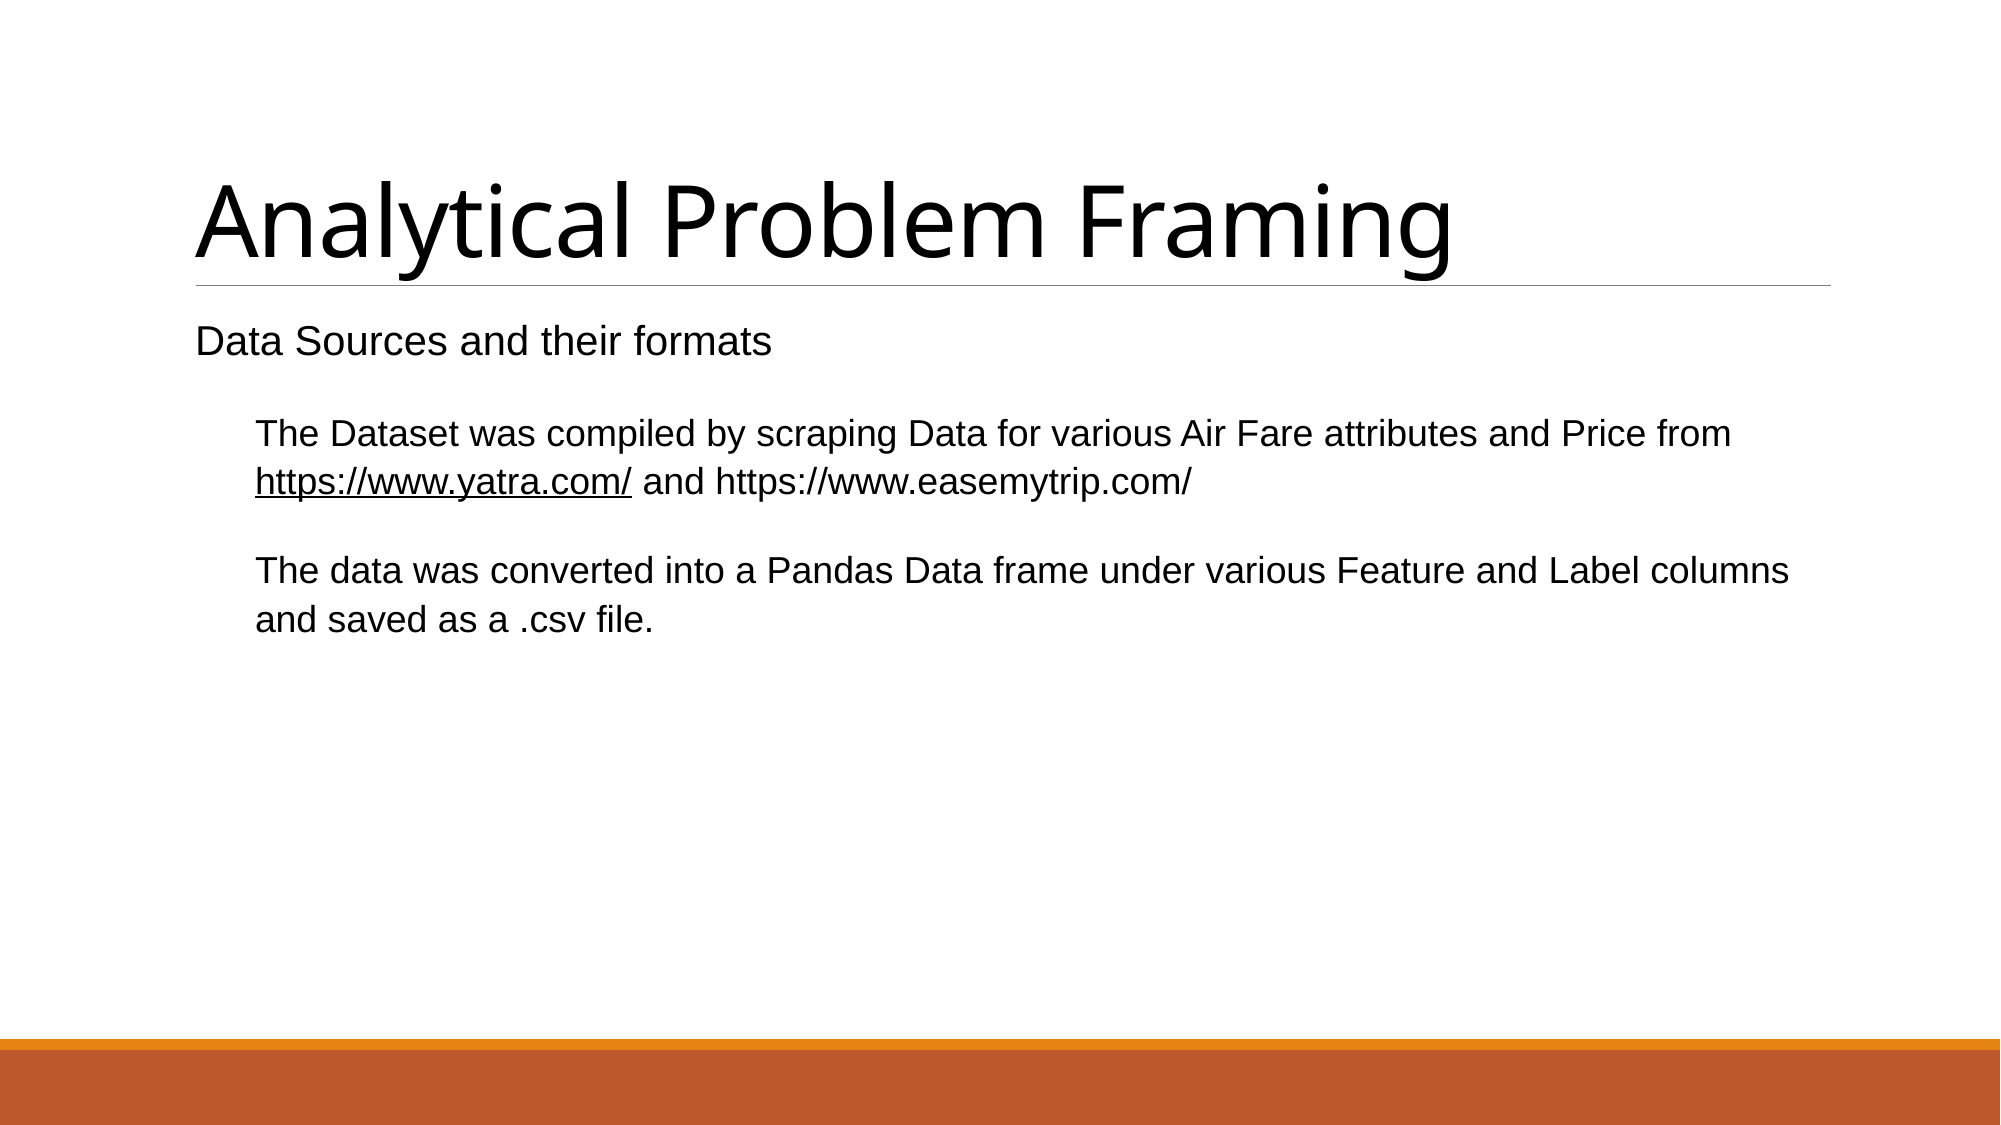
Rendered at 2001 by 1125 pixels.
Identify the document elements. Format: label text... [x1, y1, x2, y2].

list Data Sources and their formats The Dataset was compiled by scraping Data for various Air Fare attributes and Price from https://www.yatra.com/ and https://www.easemytrip.com/ The data was converted into a Pandas Data frame under various Feature and Label columns and saved as a .csv file. [180, 302, 1830, 963]
title Analytical Problem Framing [180, 47, 1830, 285]
